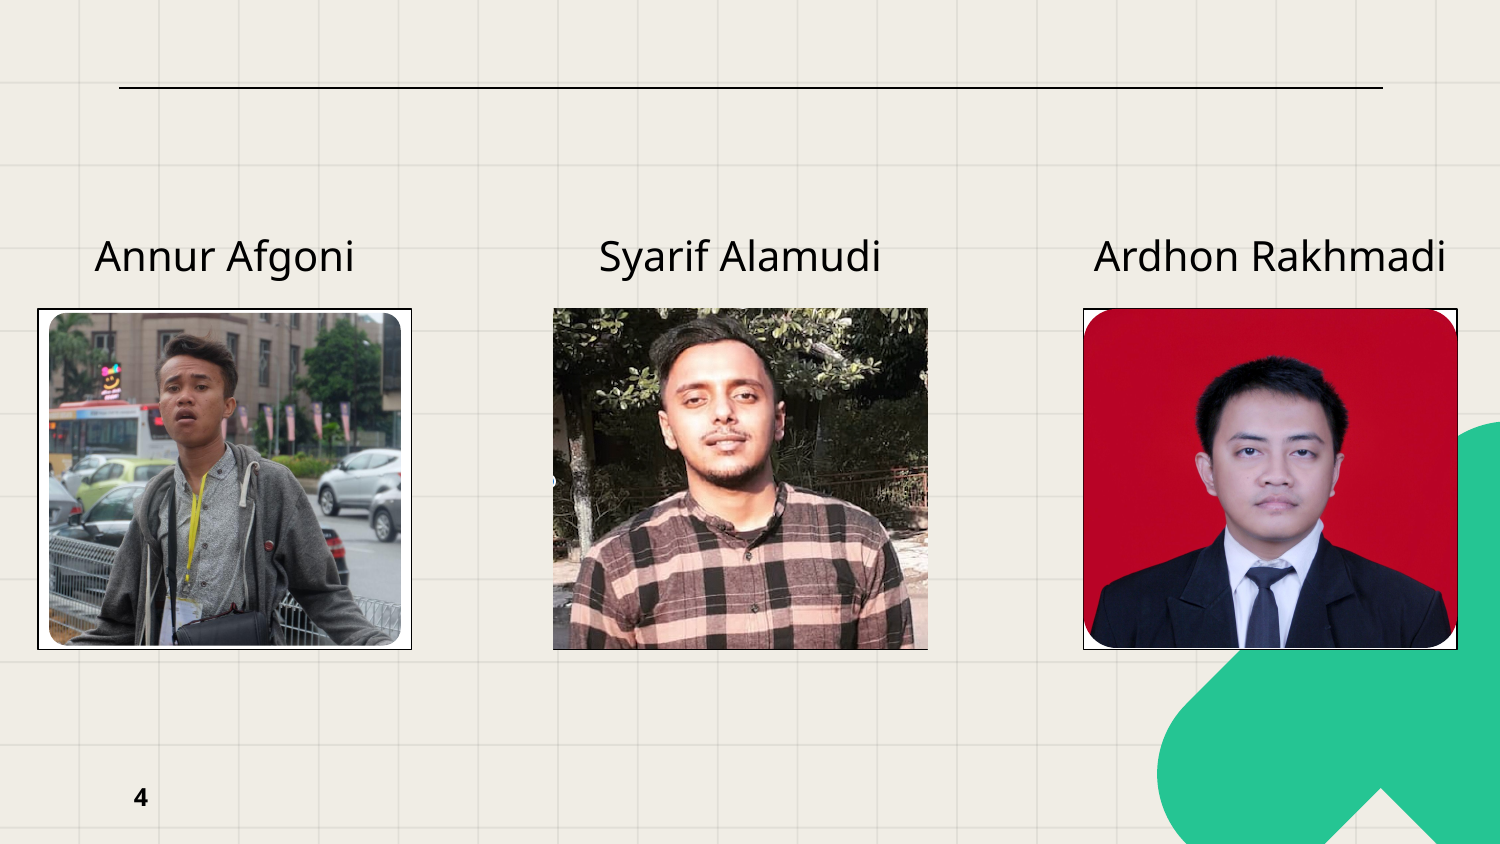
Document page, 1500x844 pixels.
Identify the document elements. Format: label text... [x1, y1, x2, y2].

picture [1083, 308, 1458, 649]
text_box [1114, 378, 1500, 844]
title Ardhon Rakhmadi [1040, 215, 1500, 309]
slide_number ‹#› [119, 766, 209, 831]
picture [48, 312, 402, 646]
text_box [37, 308, 412, 650]
picture [553, 308, 928, 649]
title Syarif Alamudi [553, 215, 928, 308]
title Annur Afgoni [52, 215, 398, 309]
